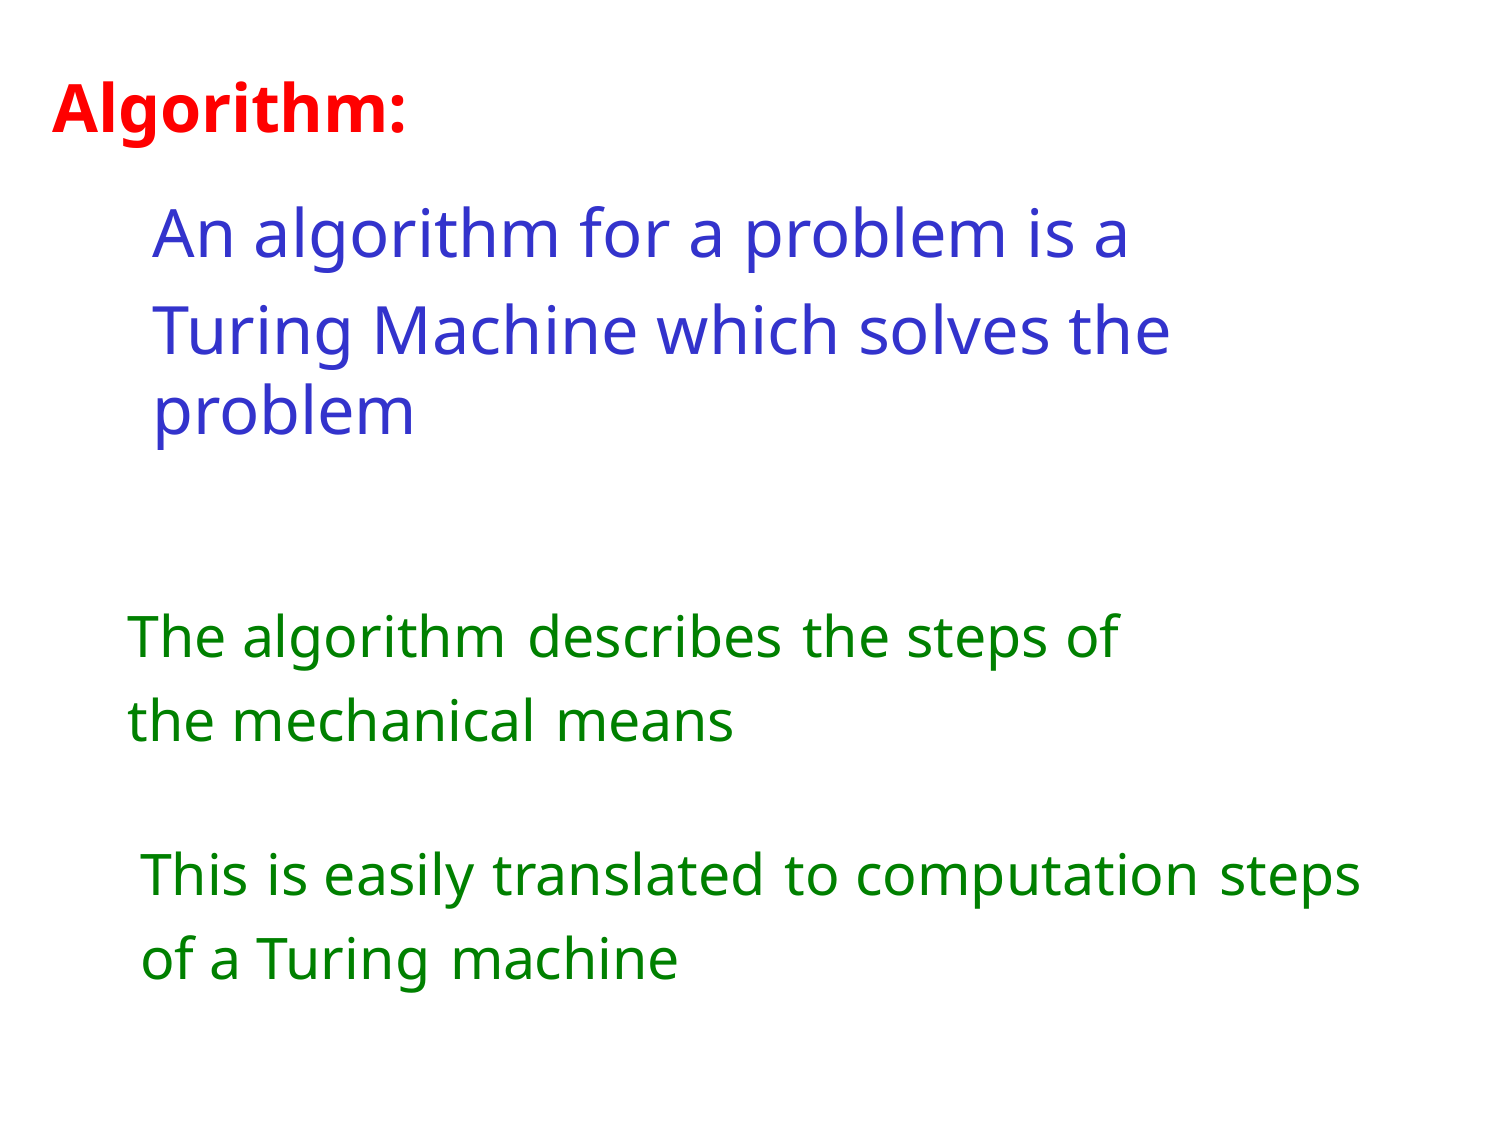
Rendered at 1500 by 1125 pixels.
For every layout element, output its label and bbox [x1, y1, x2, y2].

text_box [125, 583, 1381, 991]
title [37, 0, 1463, 254]
text_box [150, 172, 1436, 448]
